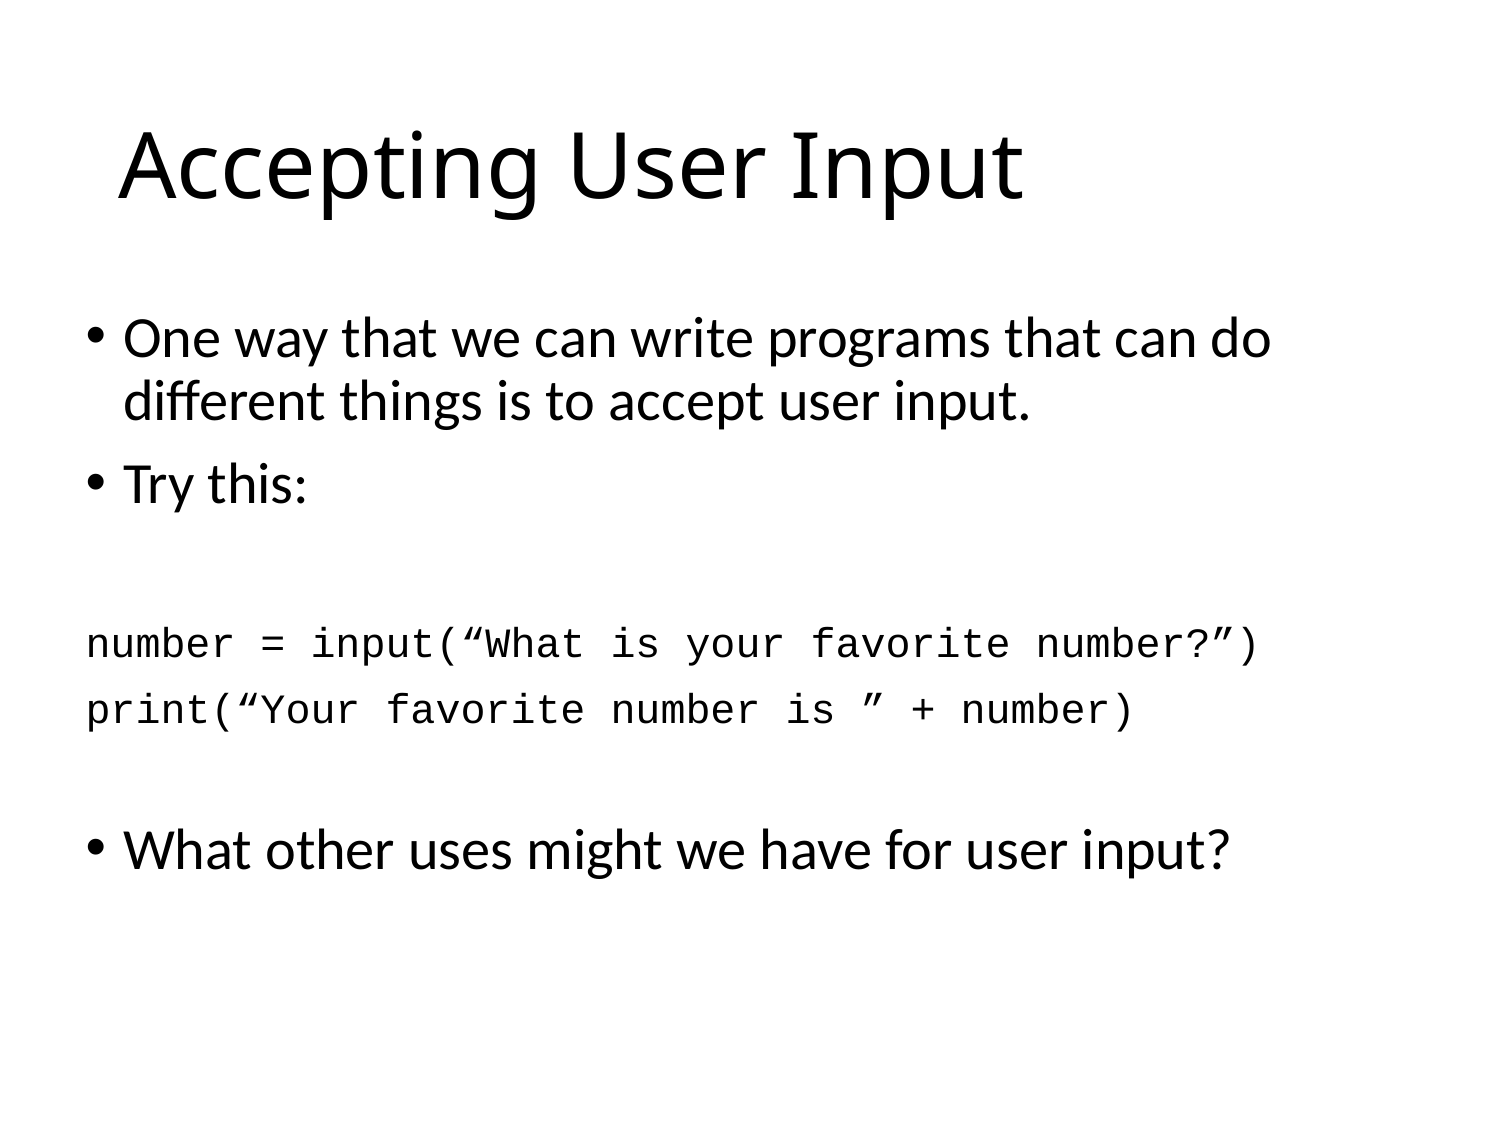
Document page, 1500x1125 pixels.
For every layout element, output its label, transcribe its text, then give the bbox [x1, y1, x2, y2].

title Accepting User Input [103, 59, 1397, 278]
list One way that we can write programs that can do different things is to accept user input. Try this: number = input(“What is your favorite number?”) print(“Your favorite number is ” + number) What other uses might we have for user input? [70, 299, 1456, 1014]
